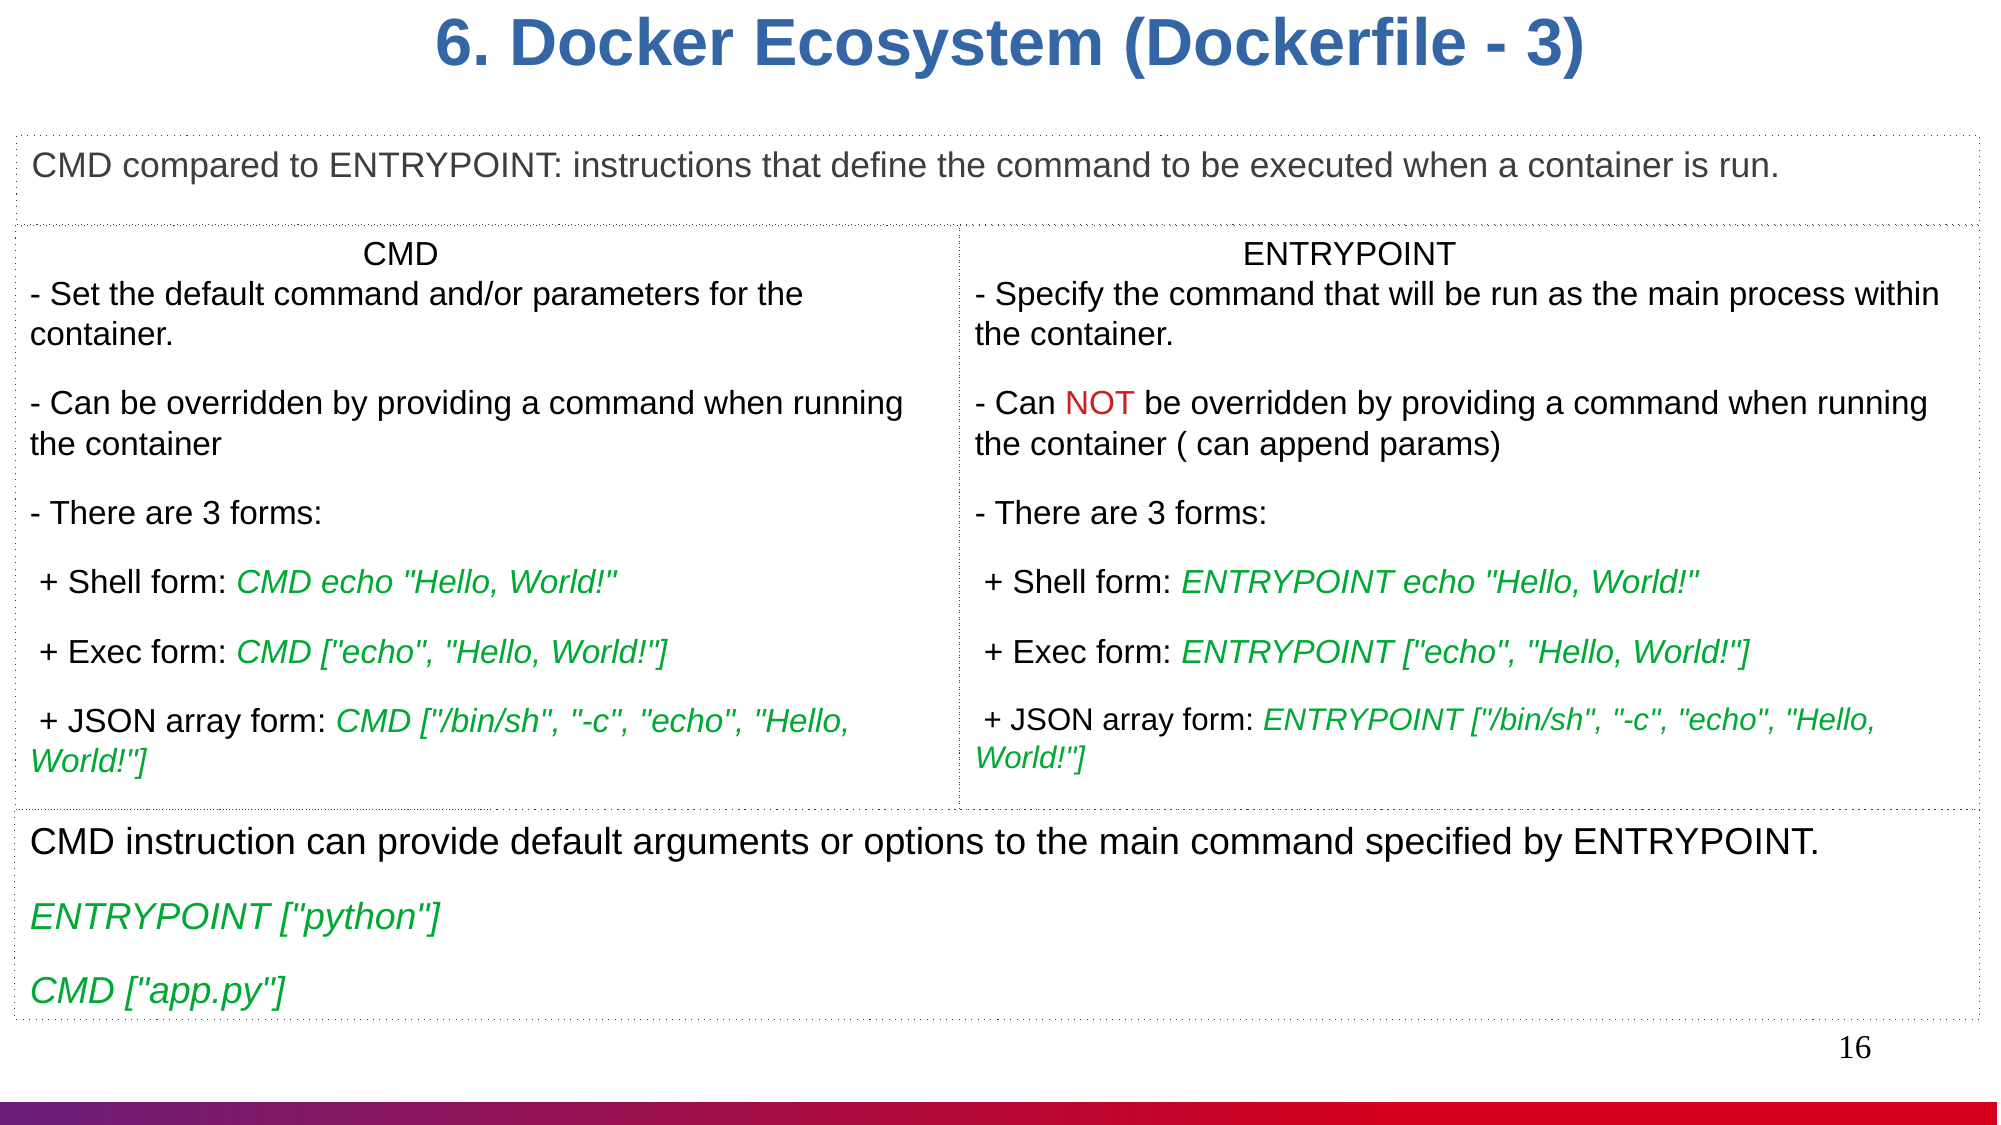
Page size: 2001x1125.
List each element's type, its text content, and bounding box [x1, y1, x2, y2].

text_box 1 [1724, 1017, 1985, 1085]
text_box ENTRYPOINT - Specify the command that will be run as the main process within the container. - Can NOT be overridden by providing a command when running the container ( can append params) - There are 3 forms: + Shell form: ENTRYPOINT echo "Hello, World!" + Exec form: ENTRYPOINT ["echo", "Hello, World!"] + JSON array form: ENTRYPOINT ["/bin/sh", "-c", "echo", "Hello, World!"] [959, 225, 1980, 809]
text_box CMD - Set the default command and/or parameters for the container. - Can be overridden by providing a command when running the container - There are 3 forms: + Shell form: CMD echo "Hello, World!" + Exec form: CMD ["echo", "Hello, World!"] + JSON array form: CMD ["/bin/sh", "-c", "echo", "Hello, World!"] [15, 225, 959, 809]
text_box 6. Docker Ecosystem (Dockerfile - 3) [112, 0, 1910, 135]
text_box CMD compared to ENTRYPOINT: instructions that define the command to be executed when a container is run. [16, 135, 1980, 225]
text_box CMD instruction can provide default arguments or options to the main command specified by ENTRYPOINT. ENTRYPOINT ["python"] CMD ["app.py"] [14, 809, 1980, 1020]
